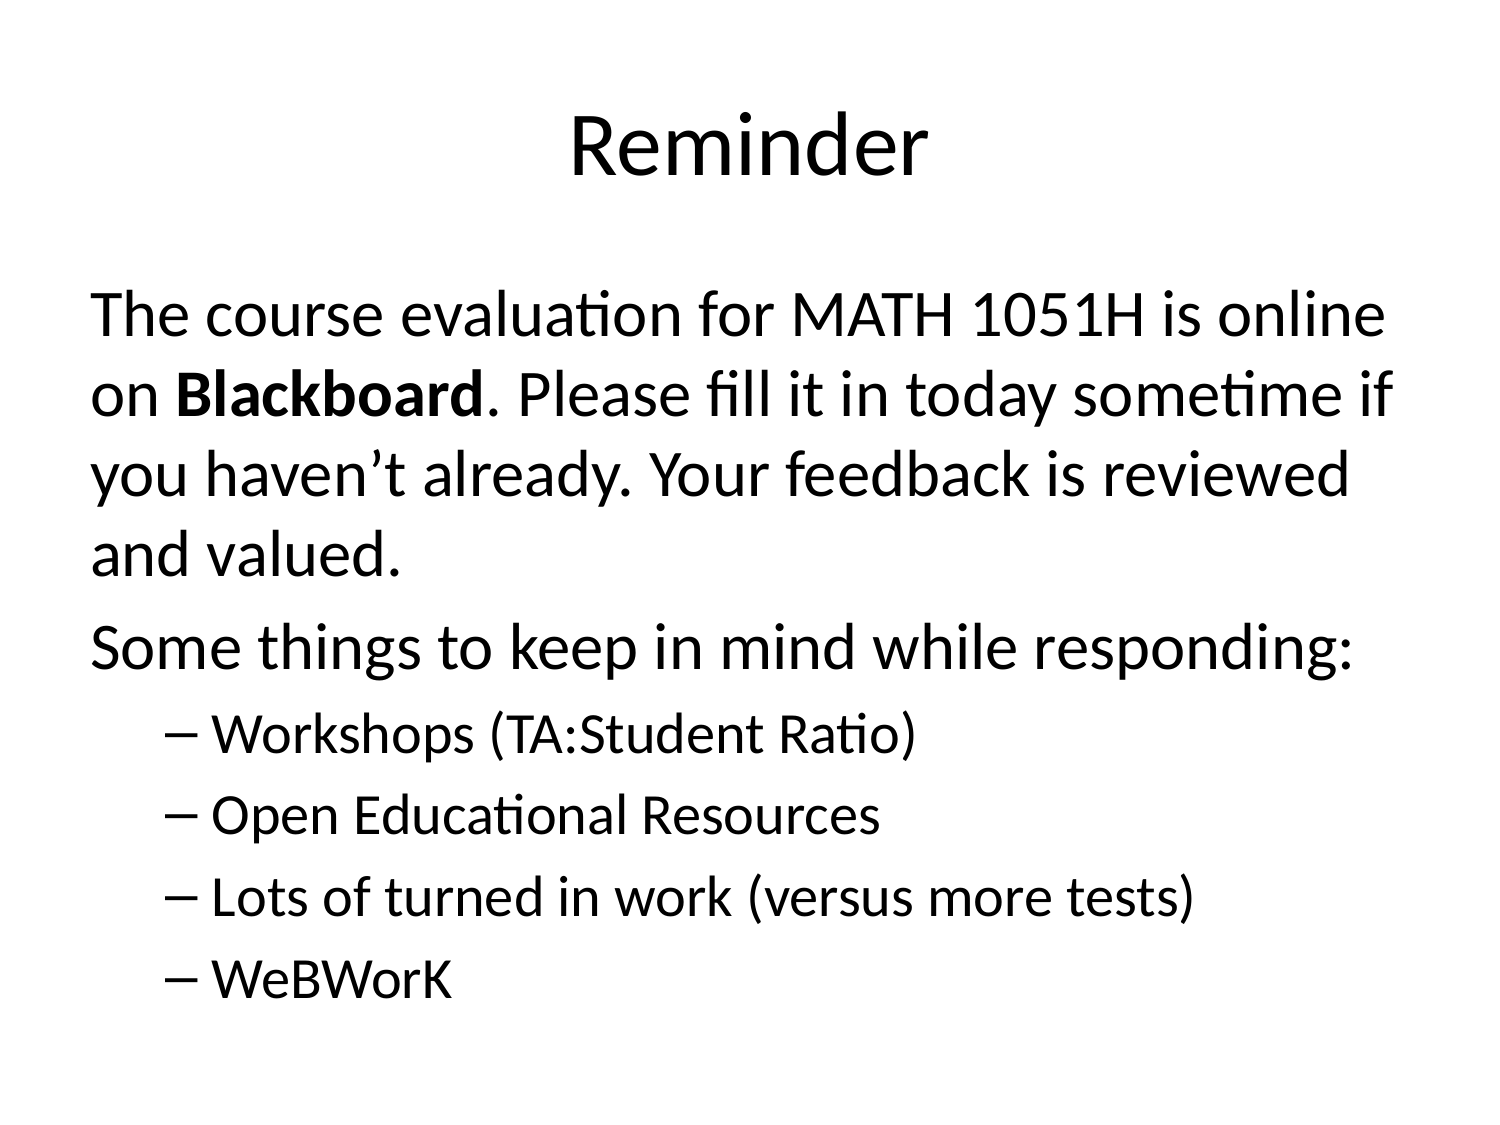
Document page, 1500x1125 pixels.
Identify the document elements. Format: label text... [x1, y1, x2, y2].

list The course evaluation for MATH 1051H is online on Blackboard. Please fill it in today sometime if you haven’t already. Your feedback is reviewed and valued. Some things to keep in mind while responding: Workshops (TA:Student Ratio) Open Educational Resources Lots of turned in work (versus more tests) WeBWorK [75, 262, 1425, 1005]
title Reminder [75, 45, 1425, 233]
